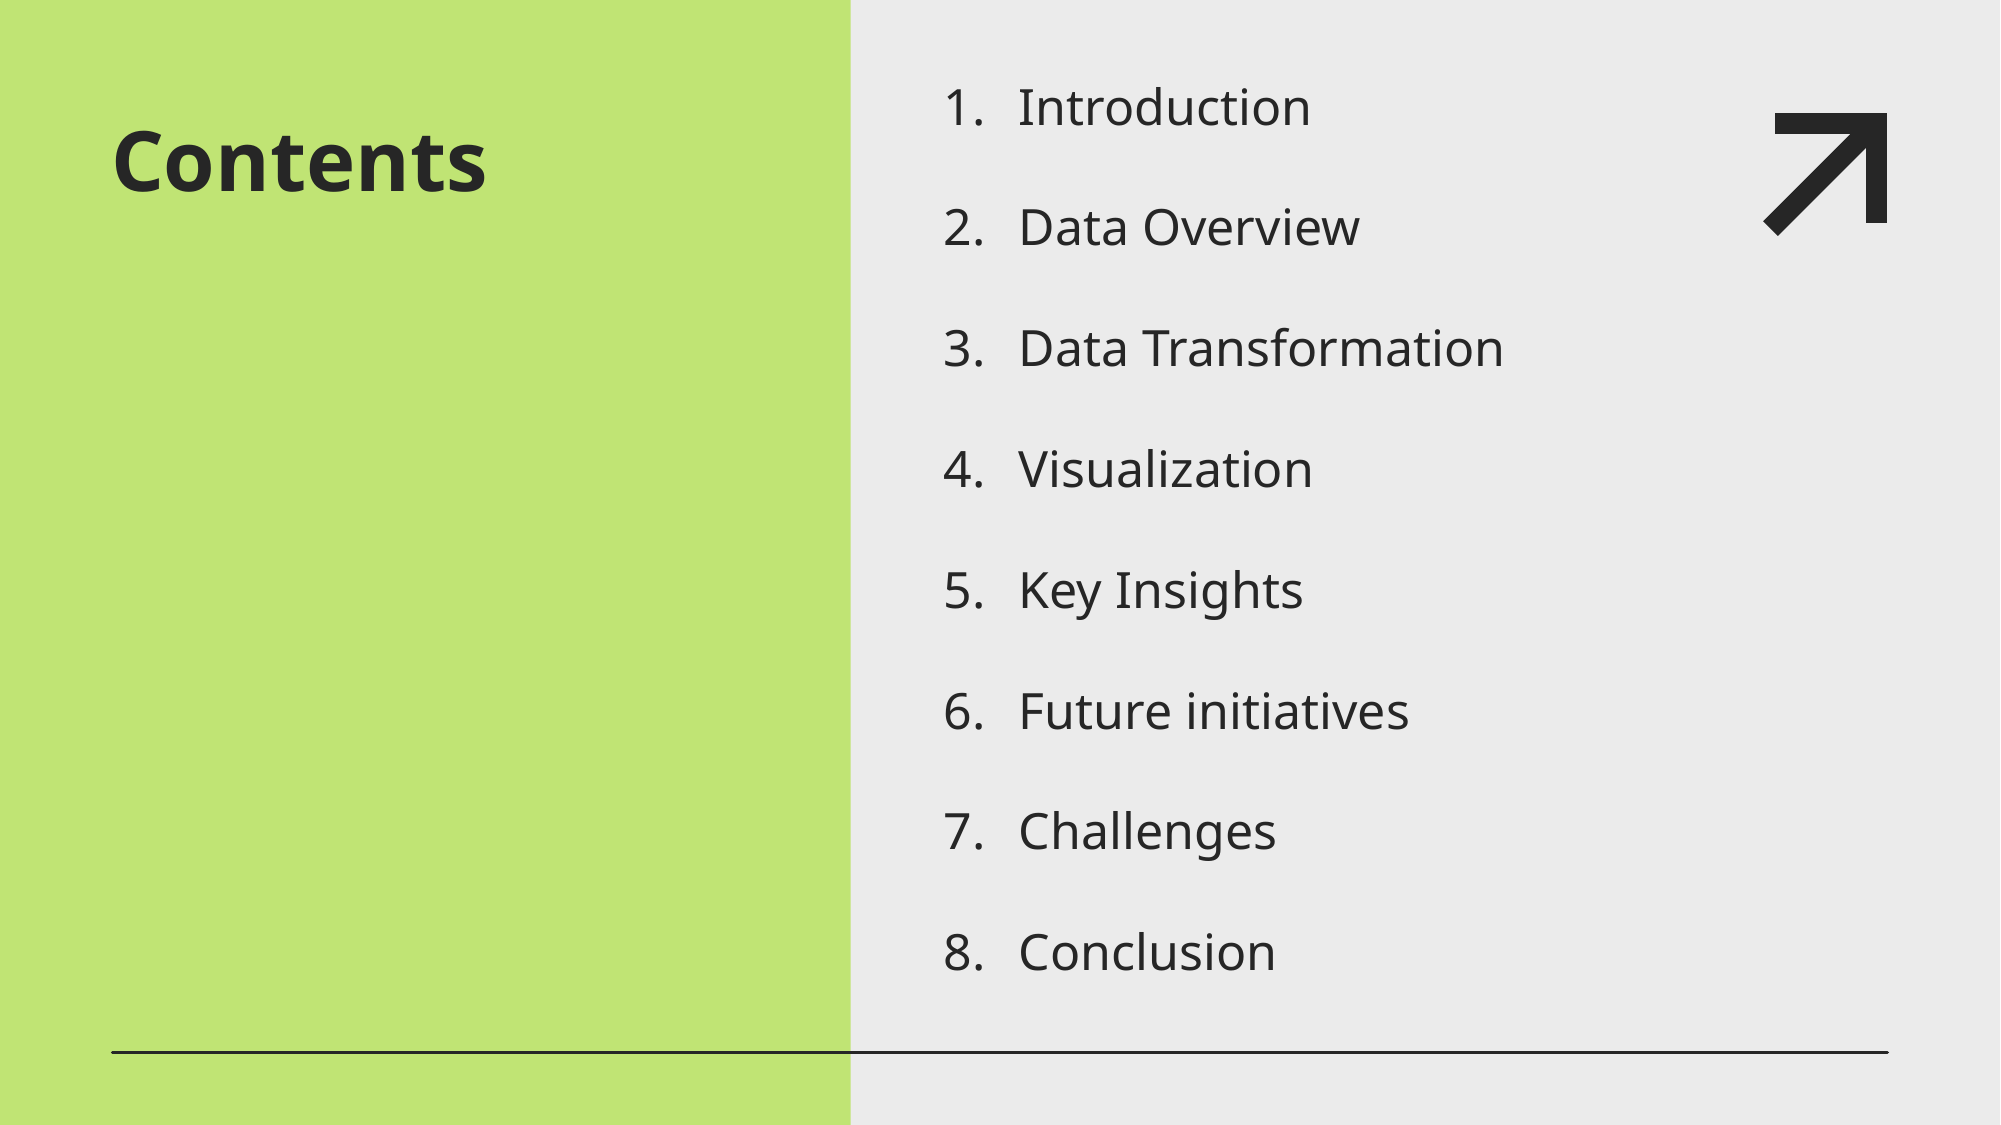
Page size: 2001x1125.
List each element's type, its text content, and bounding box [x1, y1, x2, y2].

title Contents [111, 113, 733, 864]
list Introduction Data Overview Data Transformation Visualization Key Insights Future initiatives Challenges Conclusion [943, 72, 1755, 1011]
